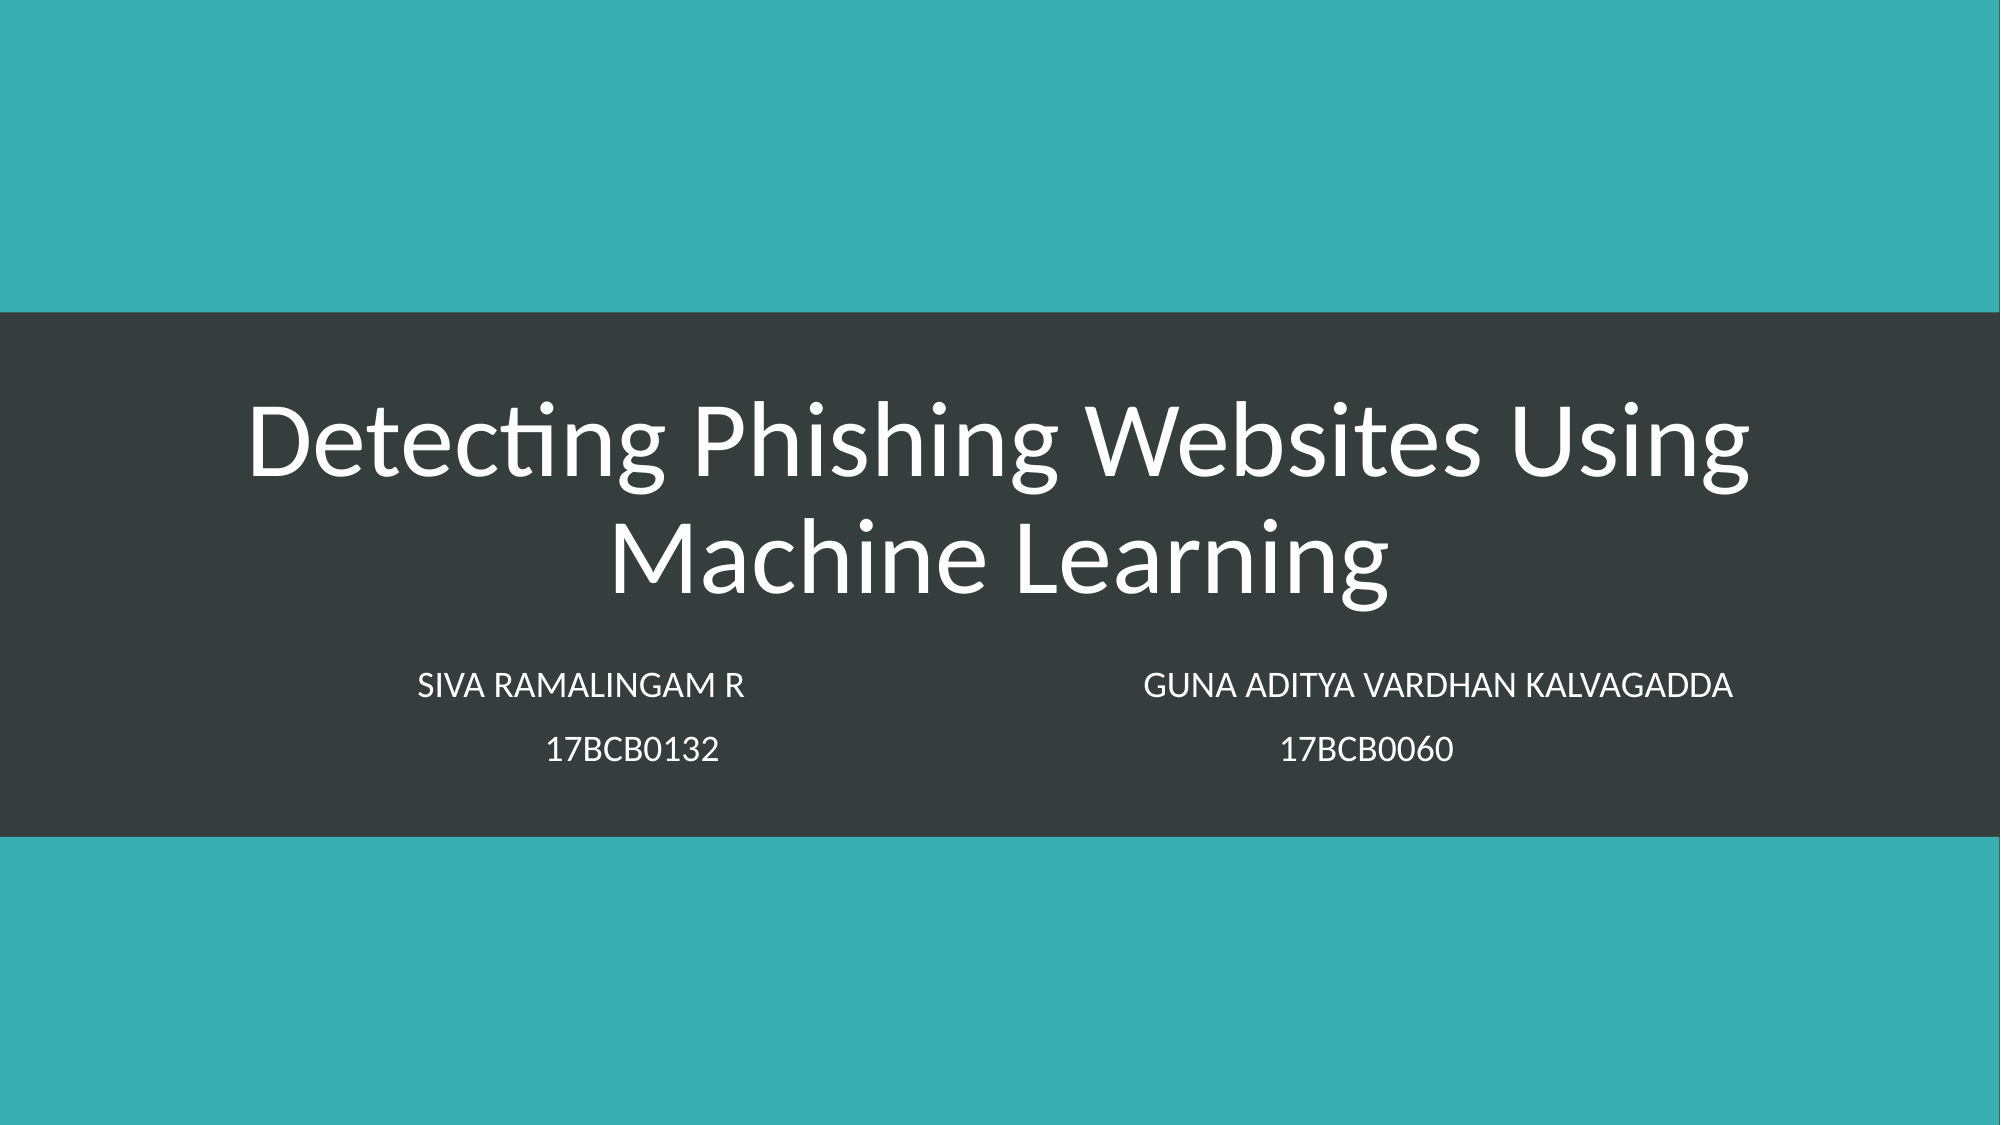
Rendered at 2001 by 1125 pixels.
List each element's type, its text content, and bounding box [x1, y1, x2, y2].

title Detecting Phishing Websites Using Machine Learning [212, 375, 1788, 624]
subtitle Siva Ramalingam R Guna Aditya Vardhan Kalvagadda 17BCB0132 17BCB0060 [212, 649, 1788, 800]
